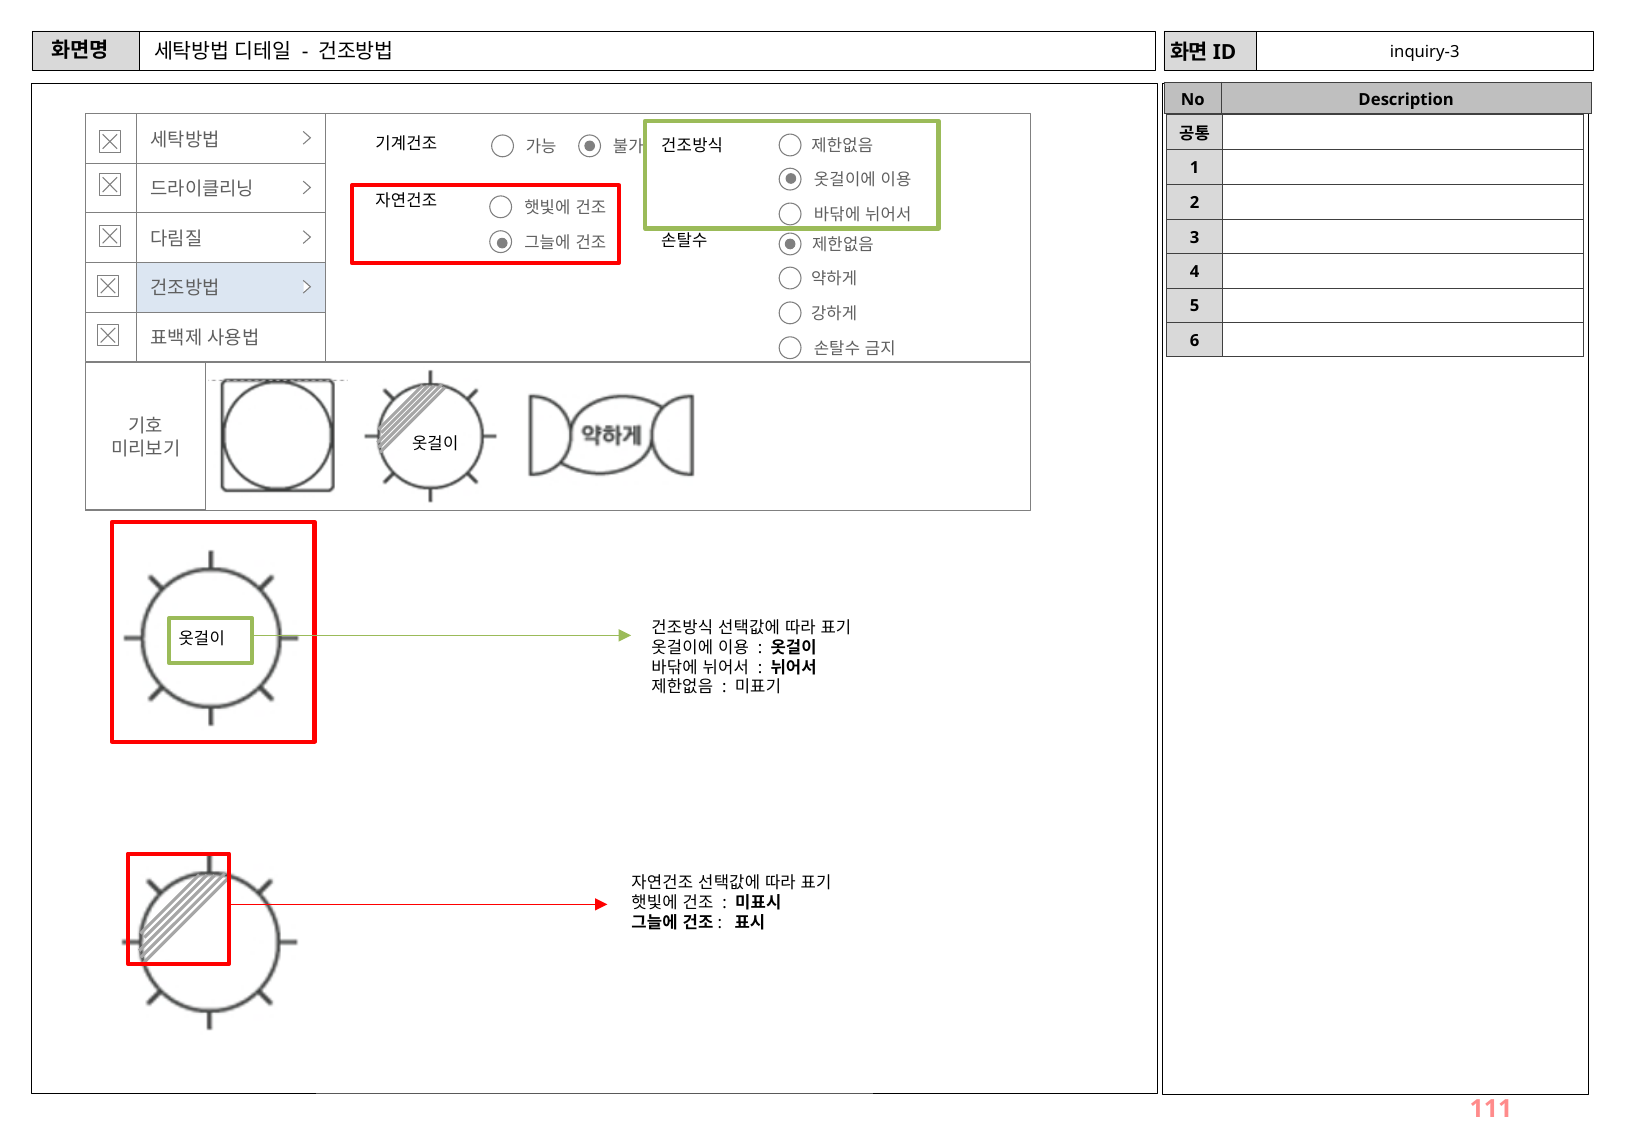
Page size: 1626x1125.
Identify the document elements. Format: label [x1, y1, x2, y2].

table_cell [1167, 220, 1222, 253]
table_cell [1223, 185, 1583, 219]
picture [521, 386, 700, 487]
text_box [138, 873, 608, 965]
picture [108, 844, 314, 1035]
table_cell [1167, 185, 1222, 219]
table_cell [1223, 289, 1583, 322]
picture [208, 374, 348, 500]
table_cell [1167, 323, 1222, 356]
table_cell [1223, 323, 1583, 356]
table_header [1167, 115, 1222, 149]
table_header [1223, 115, 1583, 149]
table_cell [1167, 254, 1222, 288]
table_cell [1223, 150, 1583, 184]
table_cell [1223, 254, 1583, 288]
table_cell [1167, 289, 1222, 322]
title [139, 30, 1143, 71]
list [1256, 31, 1594, 71]
text_box [83, 112, 1033, 512]
picture [109, 541, 315, 732]
table_cell [1223, 220, 1583, 253]
slide_number [1442, 1093, 1528, 1125]
table_cell [1167, 150, 1222, 184]
text_box [636, 609, 1044, 704]
text_box [616, 864, 1024, 939]
text_box [110, 520, 632, 744]
